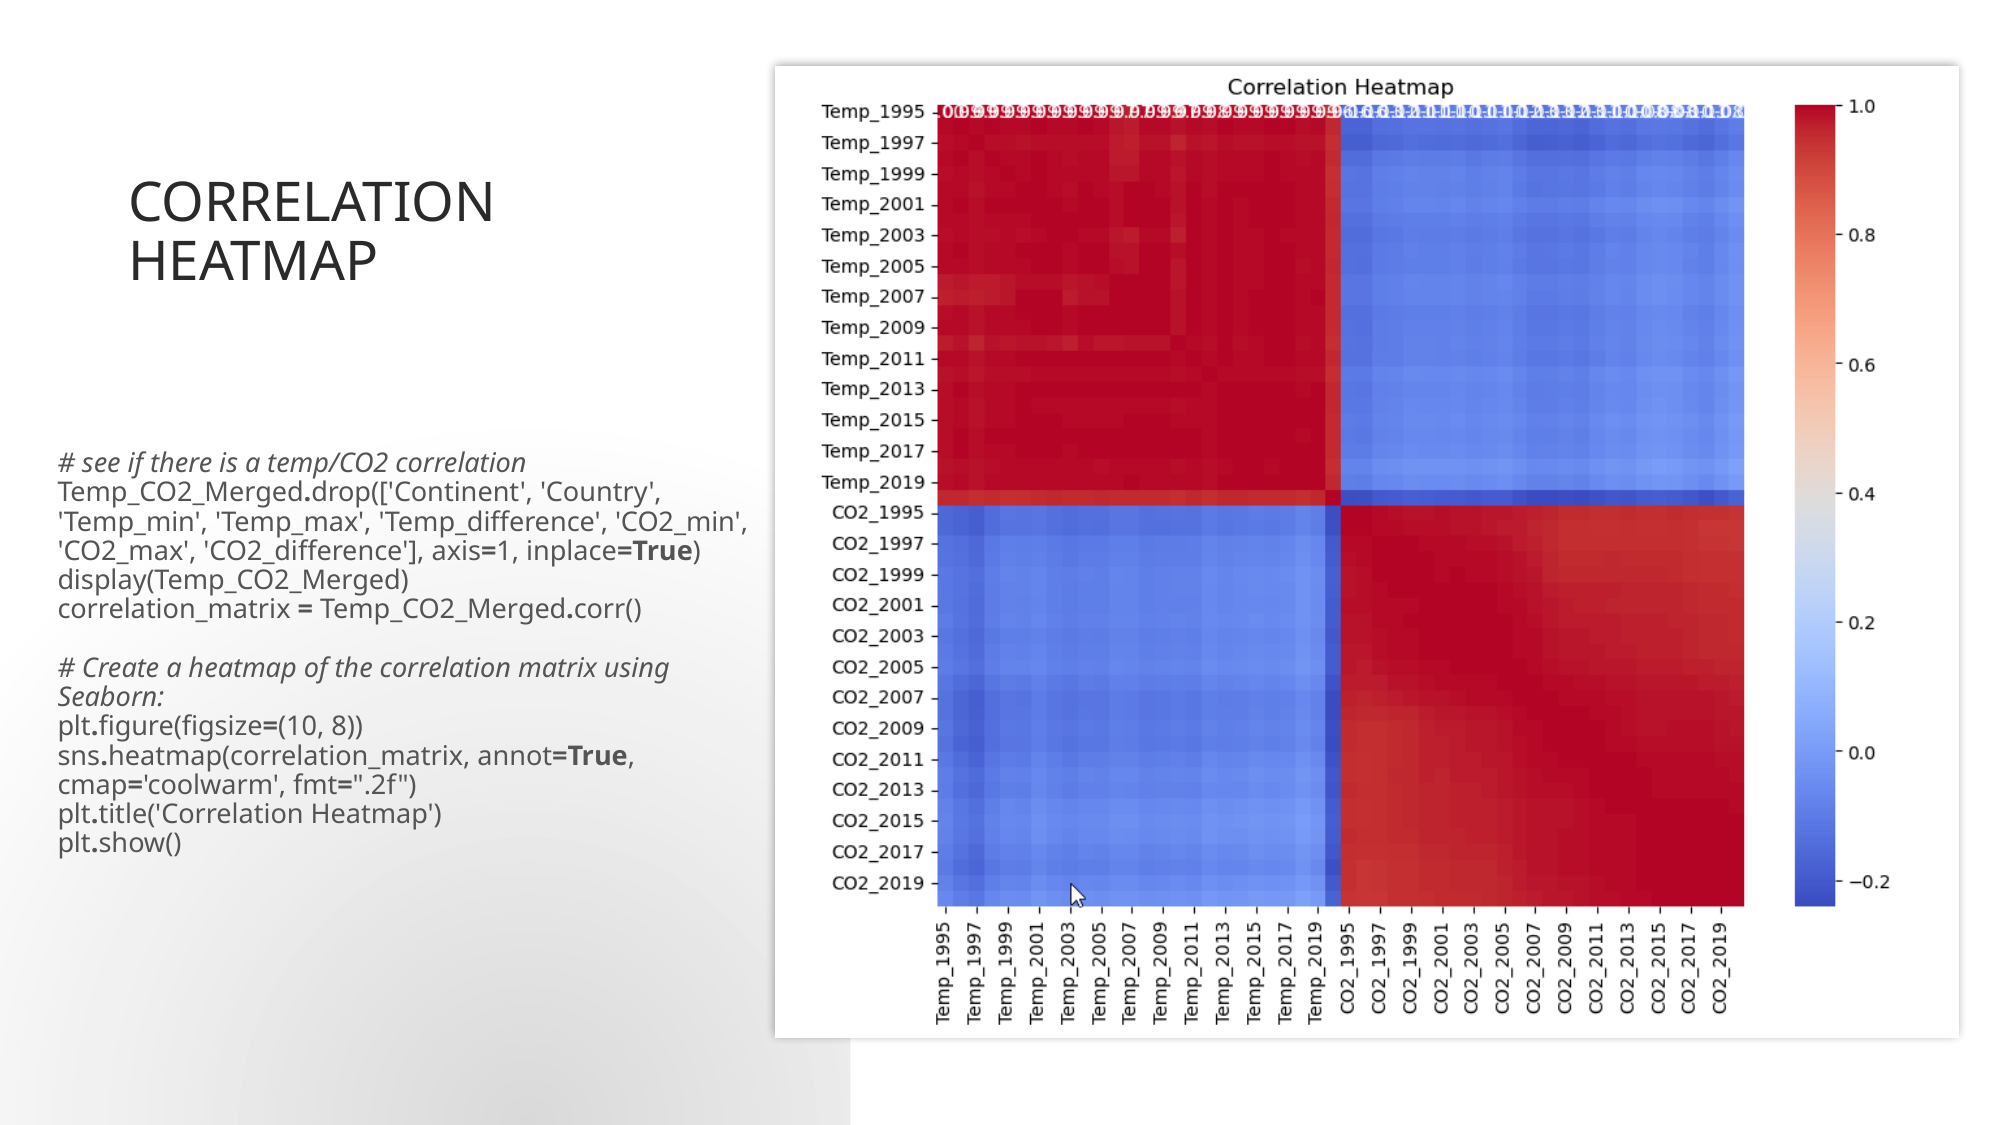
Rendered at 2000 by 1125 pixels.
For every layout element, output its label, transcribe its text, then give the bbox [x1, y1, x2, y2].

picture [775, 66, 1959, 1038]
list # see if there is a temp/CO2 correlation Temp_CO2_Merged.drop(['Continent', 'Country', 'Temp_min', 'Temp_max', 'Temp_difference', 'CO2_min', 'CO2_max', 'CO2_difference'], axis=1, inplace=True) display(Temp_CO2_Merged) correlation_matrix = Temp_CO2_Merged.corr() # Create a heatmap of the correlation matrix using Seaborn: plt.figure(figsize=(10, 8)) sns.heatmap(correlation_matrix, annot=True, cmap='coolwarm', fmt=".2f") plt.title('Correlation Heatmap') plt.show() [42, 312, 776, 1075]
title Correlation Heatmap [113, 112, 751, 300]
